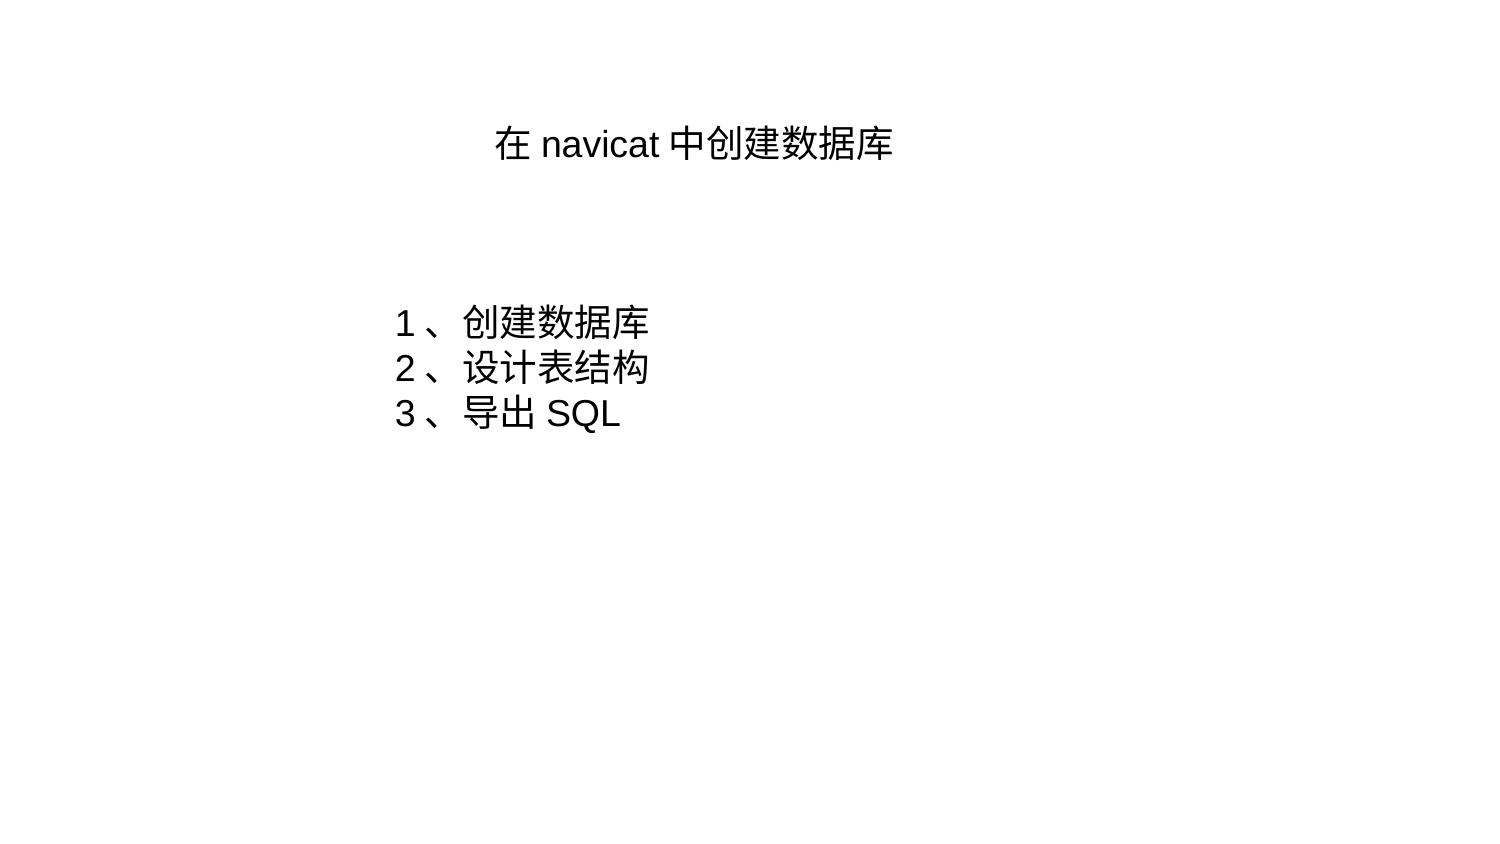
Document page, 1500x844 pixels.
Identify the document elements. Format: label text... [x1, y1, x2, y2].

text_box 在navicat中创建数据库 [487, 112, 902, 173]
text_box 1、创建数据库 2、设计表结构 3、导出SQL [387, 291, 657, 442]
